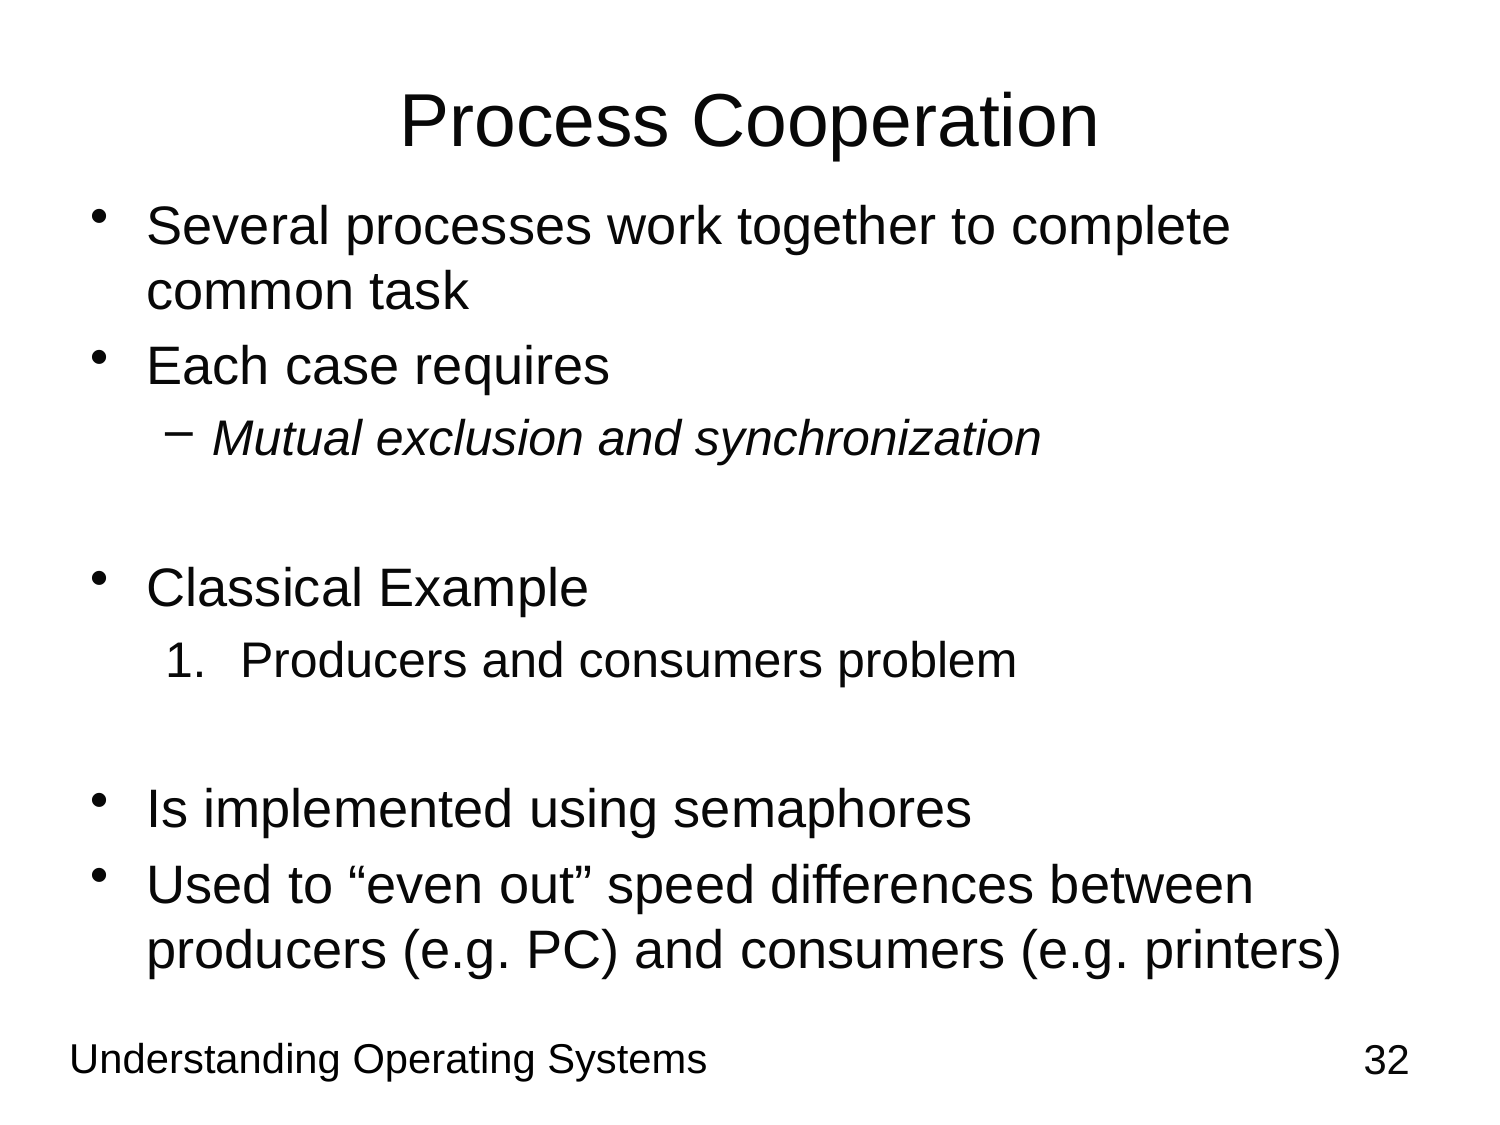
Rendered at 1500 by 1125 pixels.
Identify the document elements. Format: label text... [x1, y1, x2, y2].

list Several processes work together to complete common task Each case requires Mutual exclusion and synchronization Classical Example Producers and consumers problem Is implemented using semaphores Used to “even out” speed differences between producers (e.g. PC) and consumers (e.g. printers) [75, 182, 1425, 1000]
title Process Cooperation [75, 45, 1425, 182]
footer Understanding Operating Systems [53, 1024, 1005, 1103]
slide_number 32 [1074, 1024, 1426, 1072]
